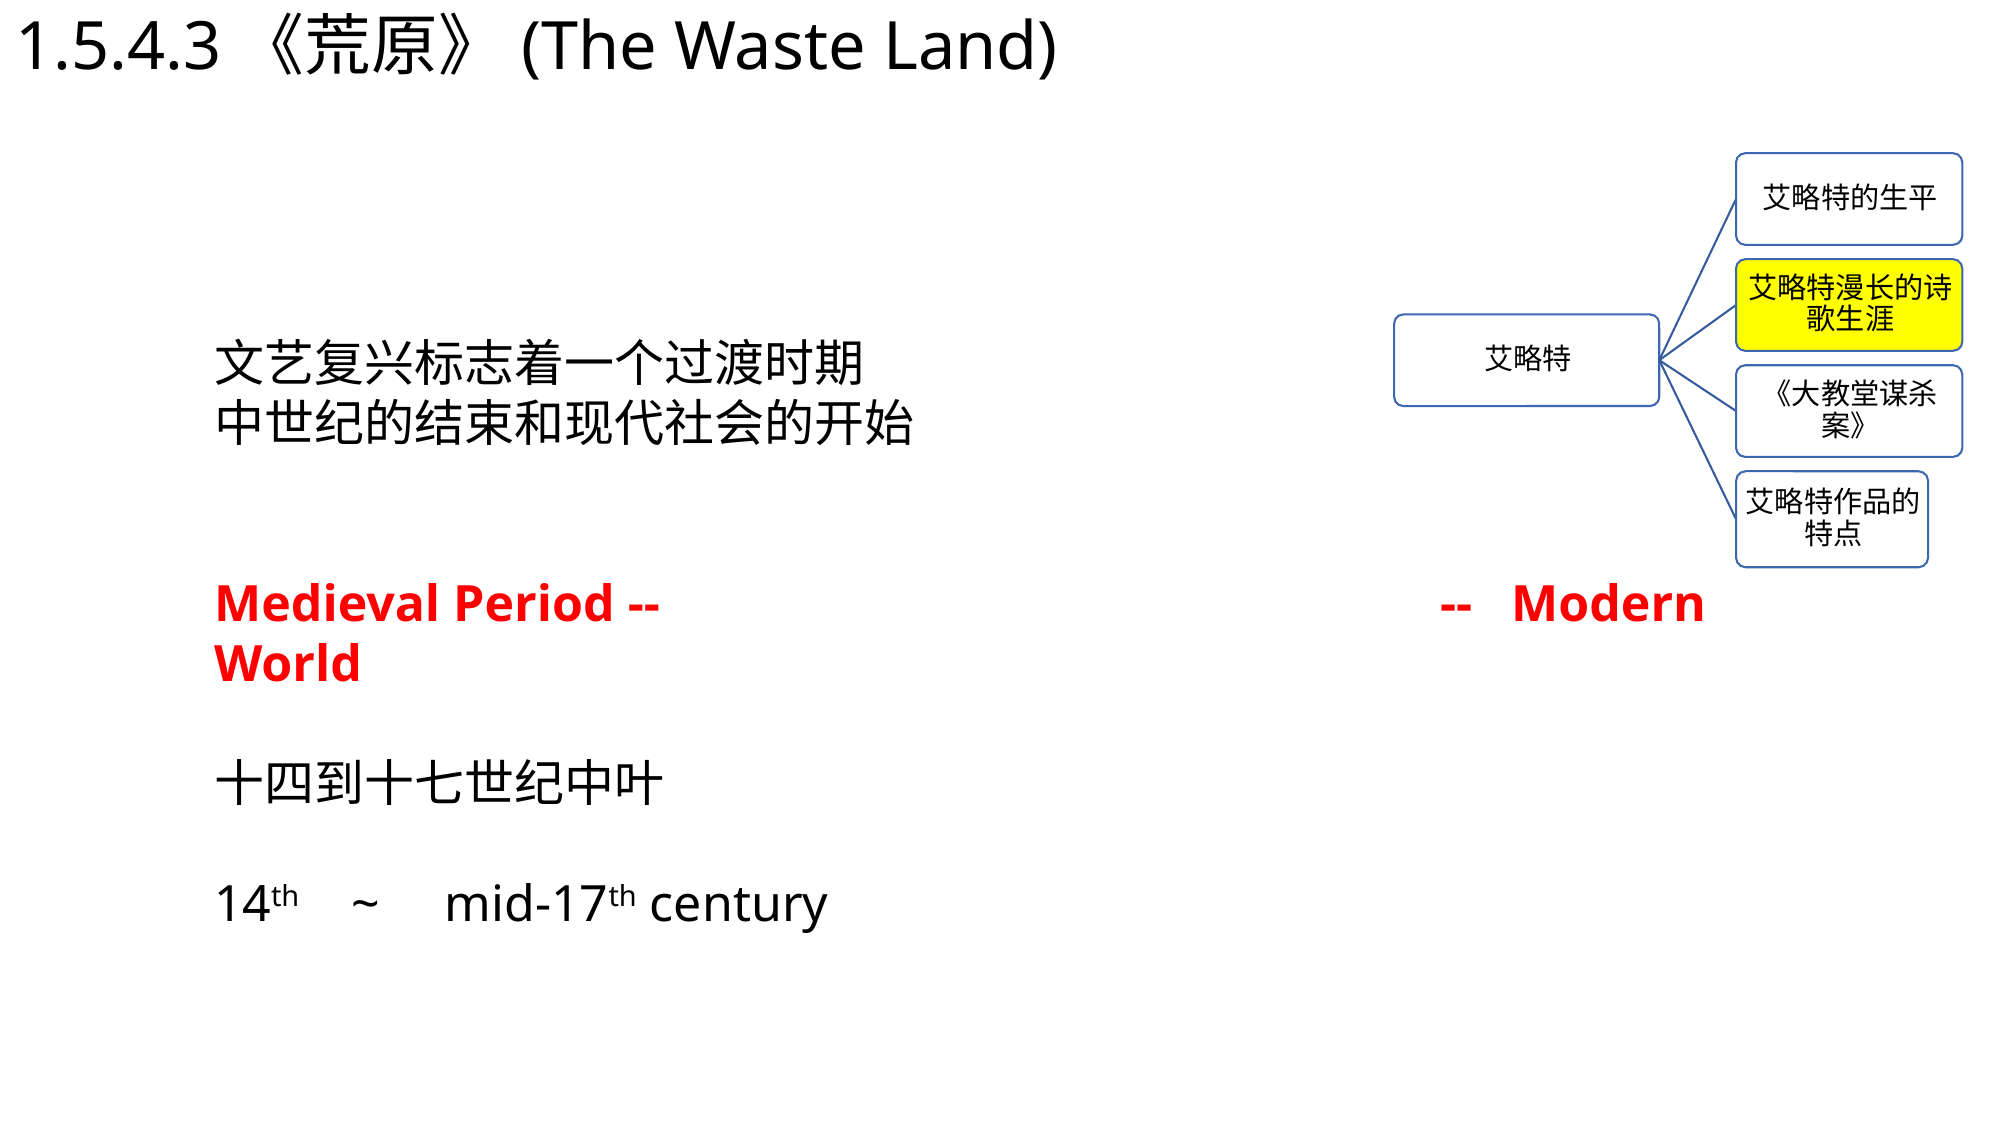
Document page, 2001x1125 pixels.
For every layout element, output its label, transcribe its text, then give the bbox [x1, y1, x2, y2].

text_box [1394, 118, 1963, 602]
text_box 文艺复兴标志着一个过渡时期 中世纪的结束和现代社会的开始 Medieval Period -- -- Modern World 十四到十七世纪中叶 14th ~ mid-17th century [199, 324, 1738, 1060]
title 1.5.4.3《荒原》(The Waste Land) [0, 0, 2000, 96]
